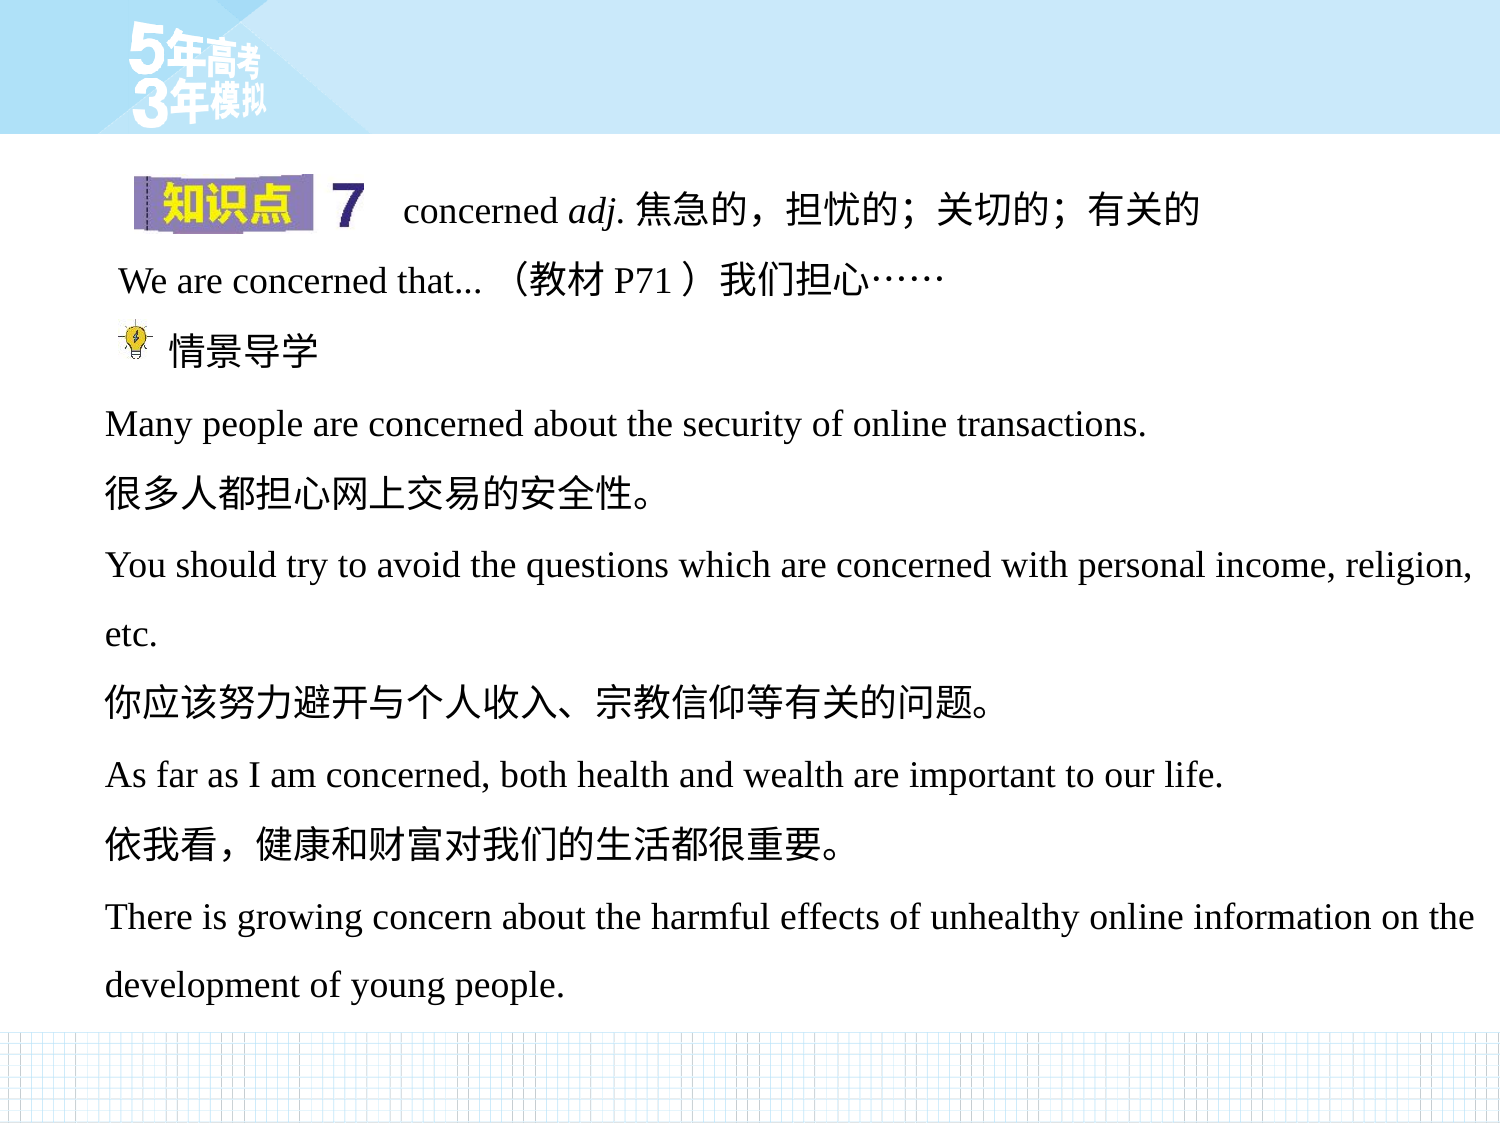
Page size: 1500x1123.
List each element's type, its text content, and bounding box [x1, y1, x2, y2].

text_box 情景导学 Many people are concerned about the security of online transactions. 很多人都担心网上交易的安全性。 You should try to avoid the questions which are concerned with personal income, religion, etc. 你应该努力避开与个人收入、宗教信仰等有关的问题。 As far as I am concerned, both health and wealth are important to our life. 依我看，健康和财富对我们的生活都很重要。 There is growing concern about the harmful effects of unhealthy online information on the development of young people. [104, 304, 1483, 1006]
picture [134, 174, 364, 234]
picture [0, 1021, 1500, 1123]
picture [0, 0, 1500, 134]
picture [117, 319, 153, 359]
text_box concerned adj.焦急的，担忧的；关切的；有关的 We are concerned that...（教材P71）我们担心…… [118, 162, 1483, 302]
